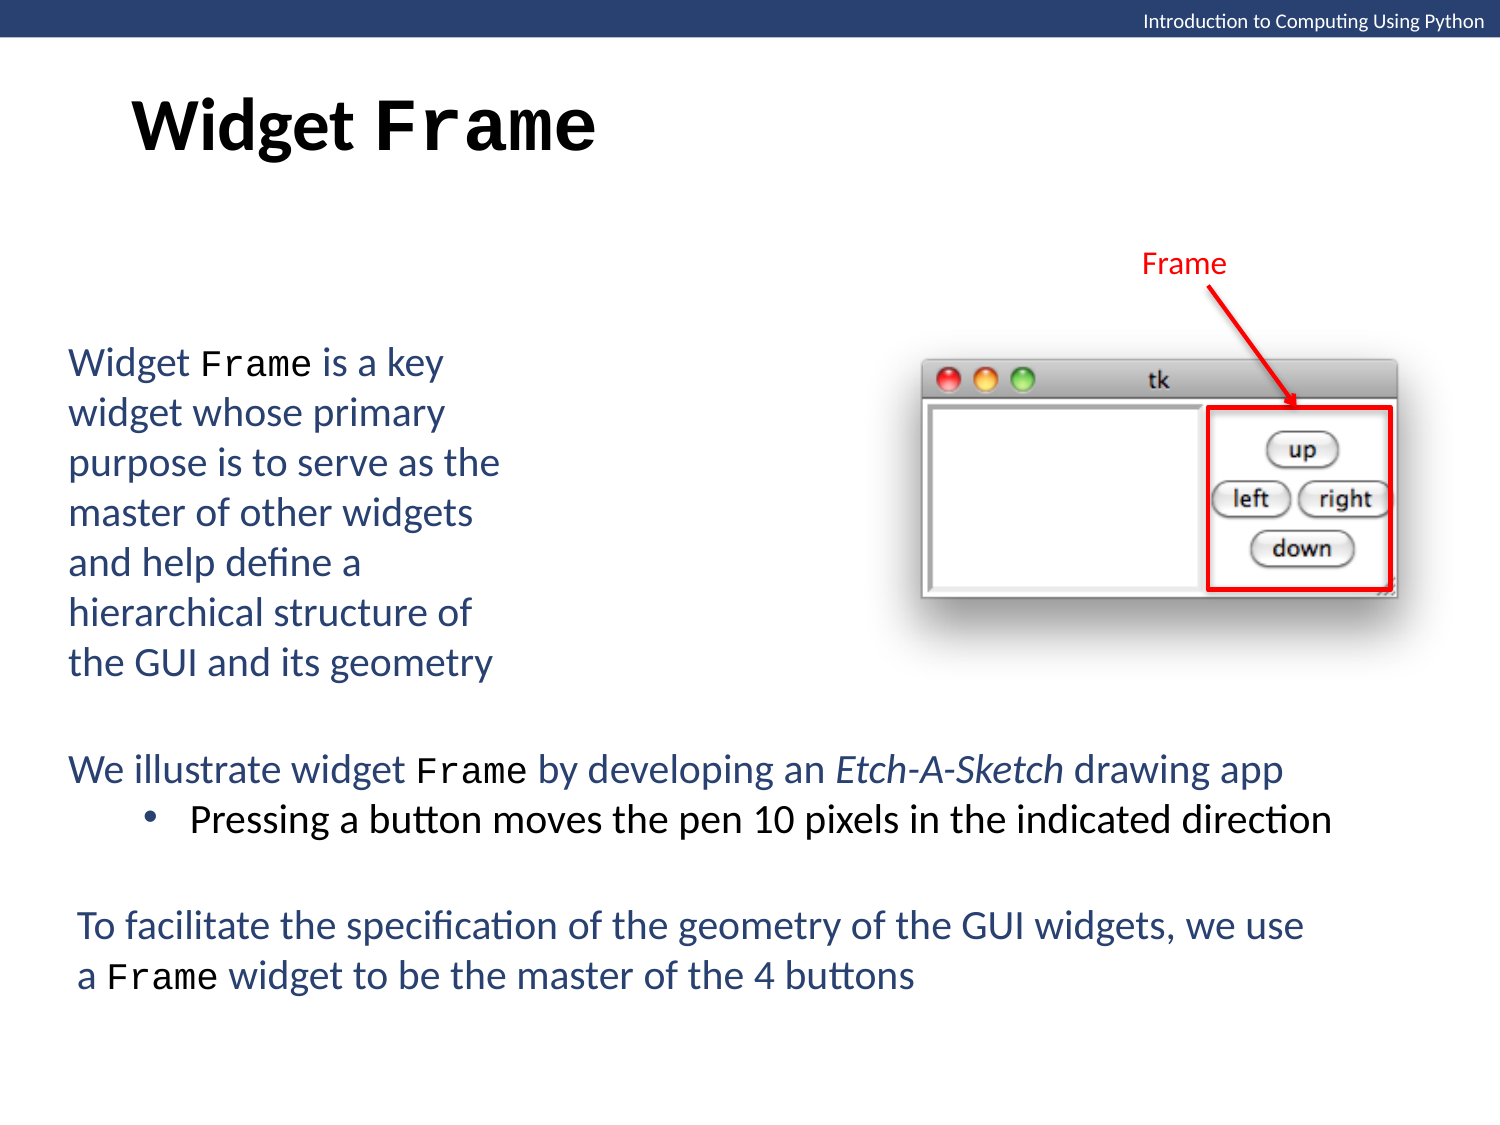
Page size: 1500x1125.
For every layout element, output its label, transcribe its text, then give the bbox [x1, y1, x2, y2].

text_box Widget Frame [116, 0, 1392, 242]
text_box Frame [1127, 234, 1243, 289]
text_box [1191, 301, 1314, 391]
text_box [0, 0, 116, 38]
text_box Widget Frame is a key widget whose primary purpose is to serve as the master of other widgets and help define a hierarchical structure of the GUI and its geometry [53, 327, 522, 693]
text_box To facilitate the specification of the geometry of the GUI widgets, we use a Frame widget to be the master of the 4 buttons [61, 890, 1321, 1006]
picture [851, 316, 1469, 695]
text_box We illustrate widget Frame by developing an Etch-A-Sketch drawing app Pressing a button moves the pen 10 pixels in the indicated direction [53, 733, 1468, 849]
text_box Introduction to Computing Using Python [1392, 0, 1500, 40]
